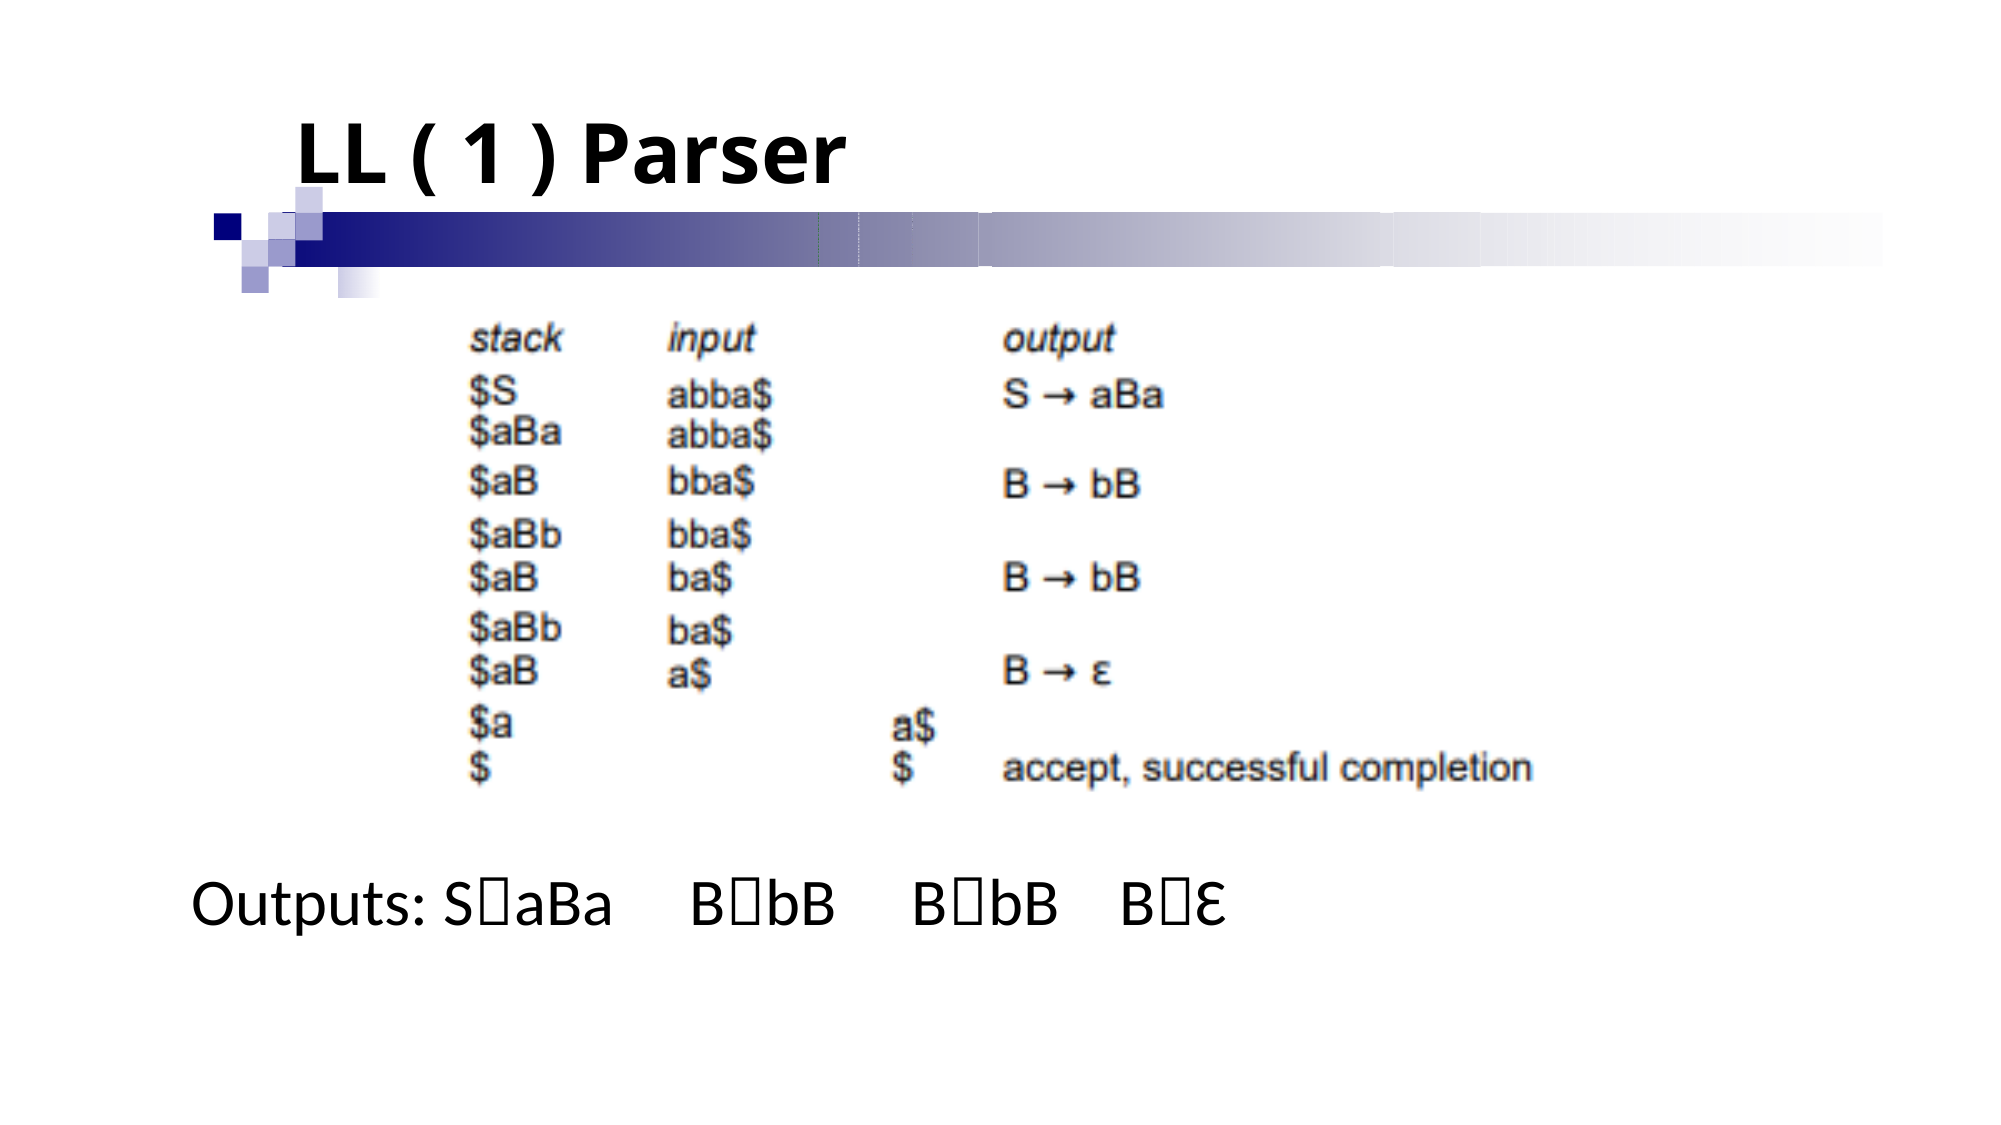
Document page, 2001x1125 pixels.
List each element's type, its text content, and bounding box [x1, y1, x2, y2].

picture [449, 306, 1561, 812]
title LL ( 1 ) Parser [120, 61, 1023, 251]
text_box [338, 293, 380, 298]
text_box Outputs: SaBa BbB BbB BƐ [176, 851, 1856, 947]
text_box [213, 186, 1883, 293]
